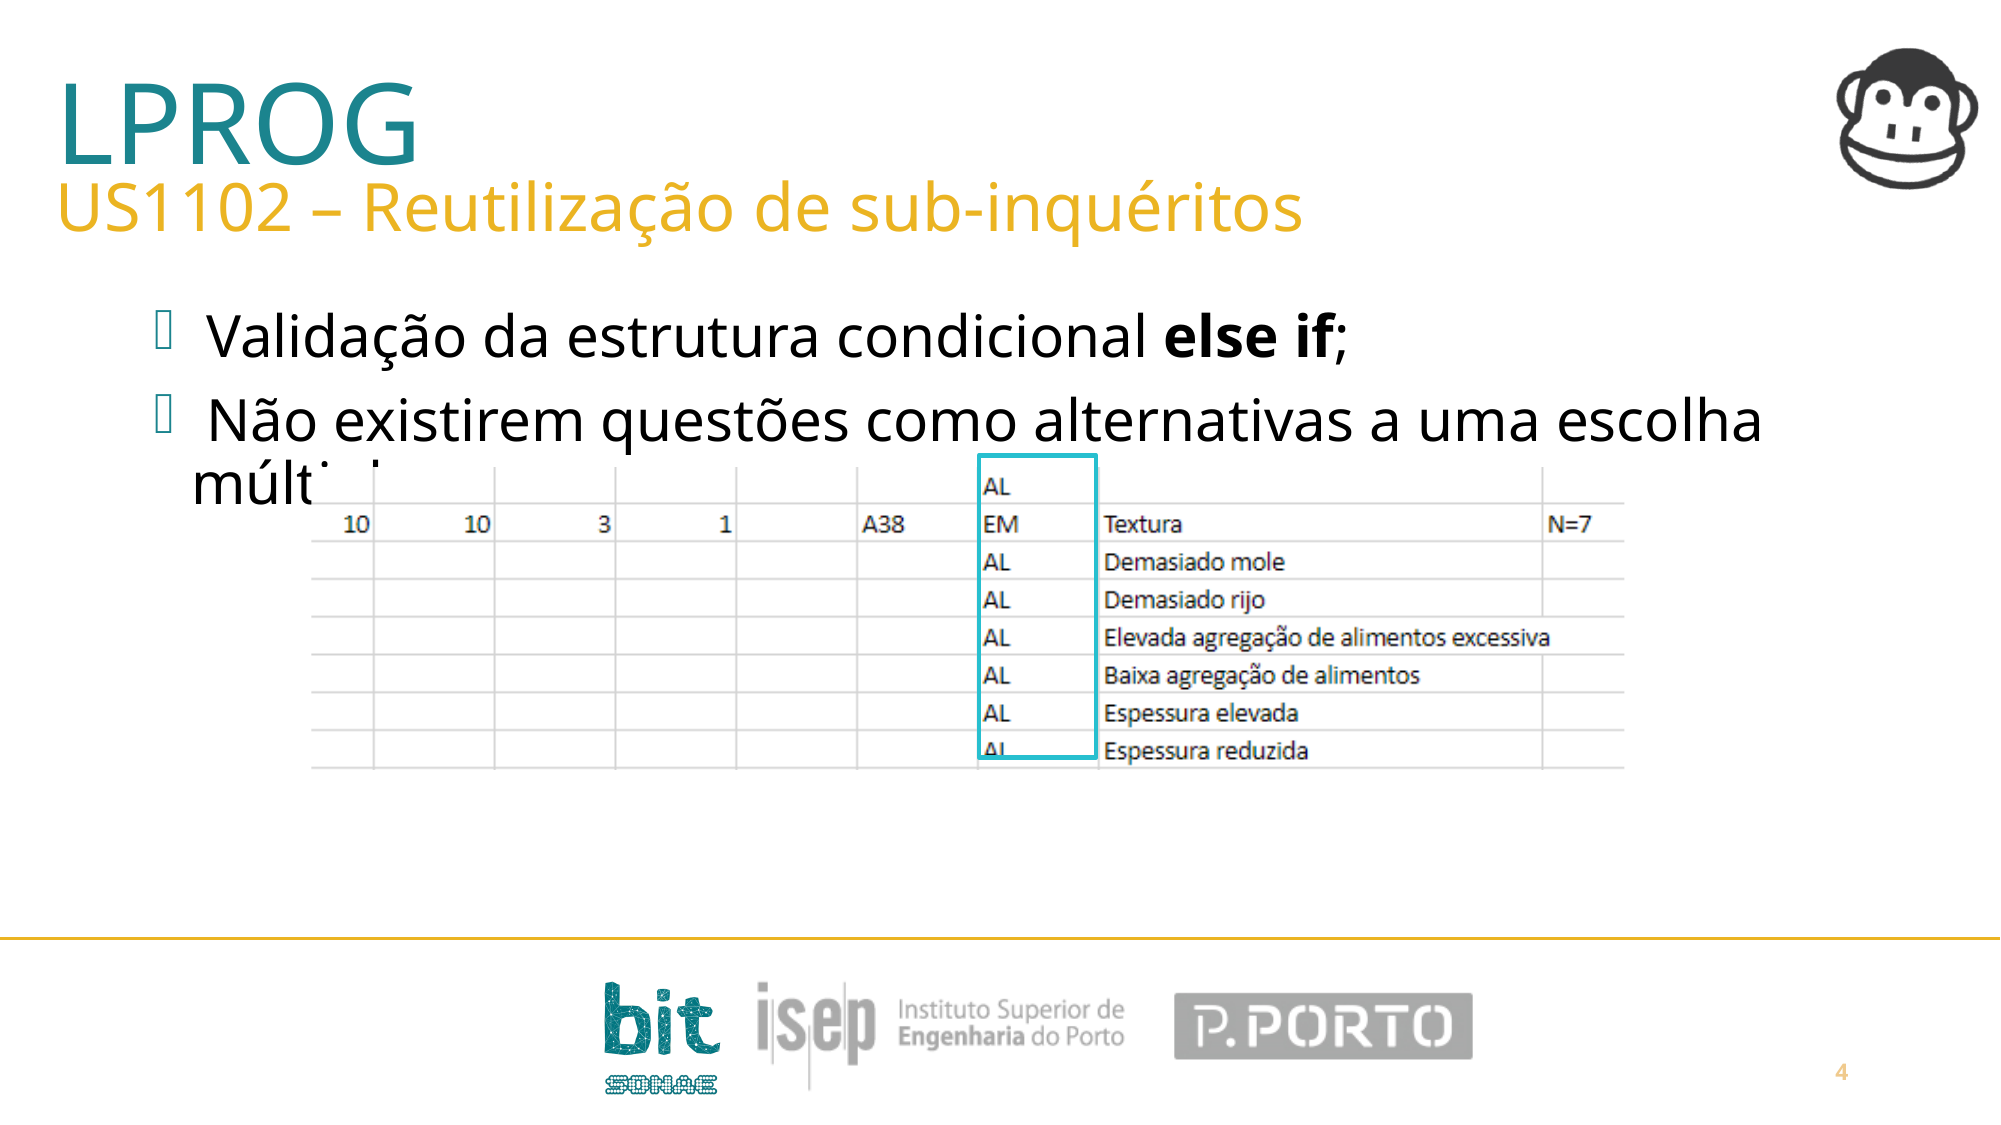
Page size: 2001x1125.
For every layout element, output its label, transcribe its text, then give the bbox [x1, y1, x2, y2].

slide_number 4 [1413, 1042, 1864, 1103]
picture [601, 978, 724, 1103]
picture [1824, 37, 1984, 206]
text_box LPROG [40, 36, 1118, 157]
picture [311, 467, 1625, 770]
list Validação da estrutura condicional else if; Não existirem questões como alternativas a uma escolha múltipla: [138, 299, 1864, 928]
text_box US1102 – Reutilização de sub-inquéritos [40, 157, 1366, 253]
text_box [978, 454, 1097, 467]
picture [732, 954, 1512, 1105]
